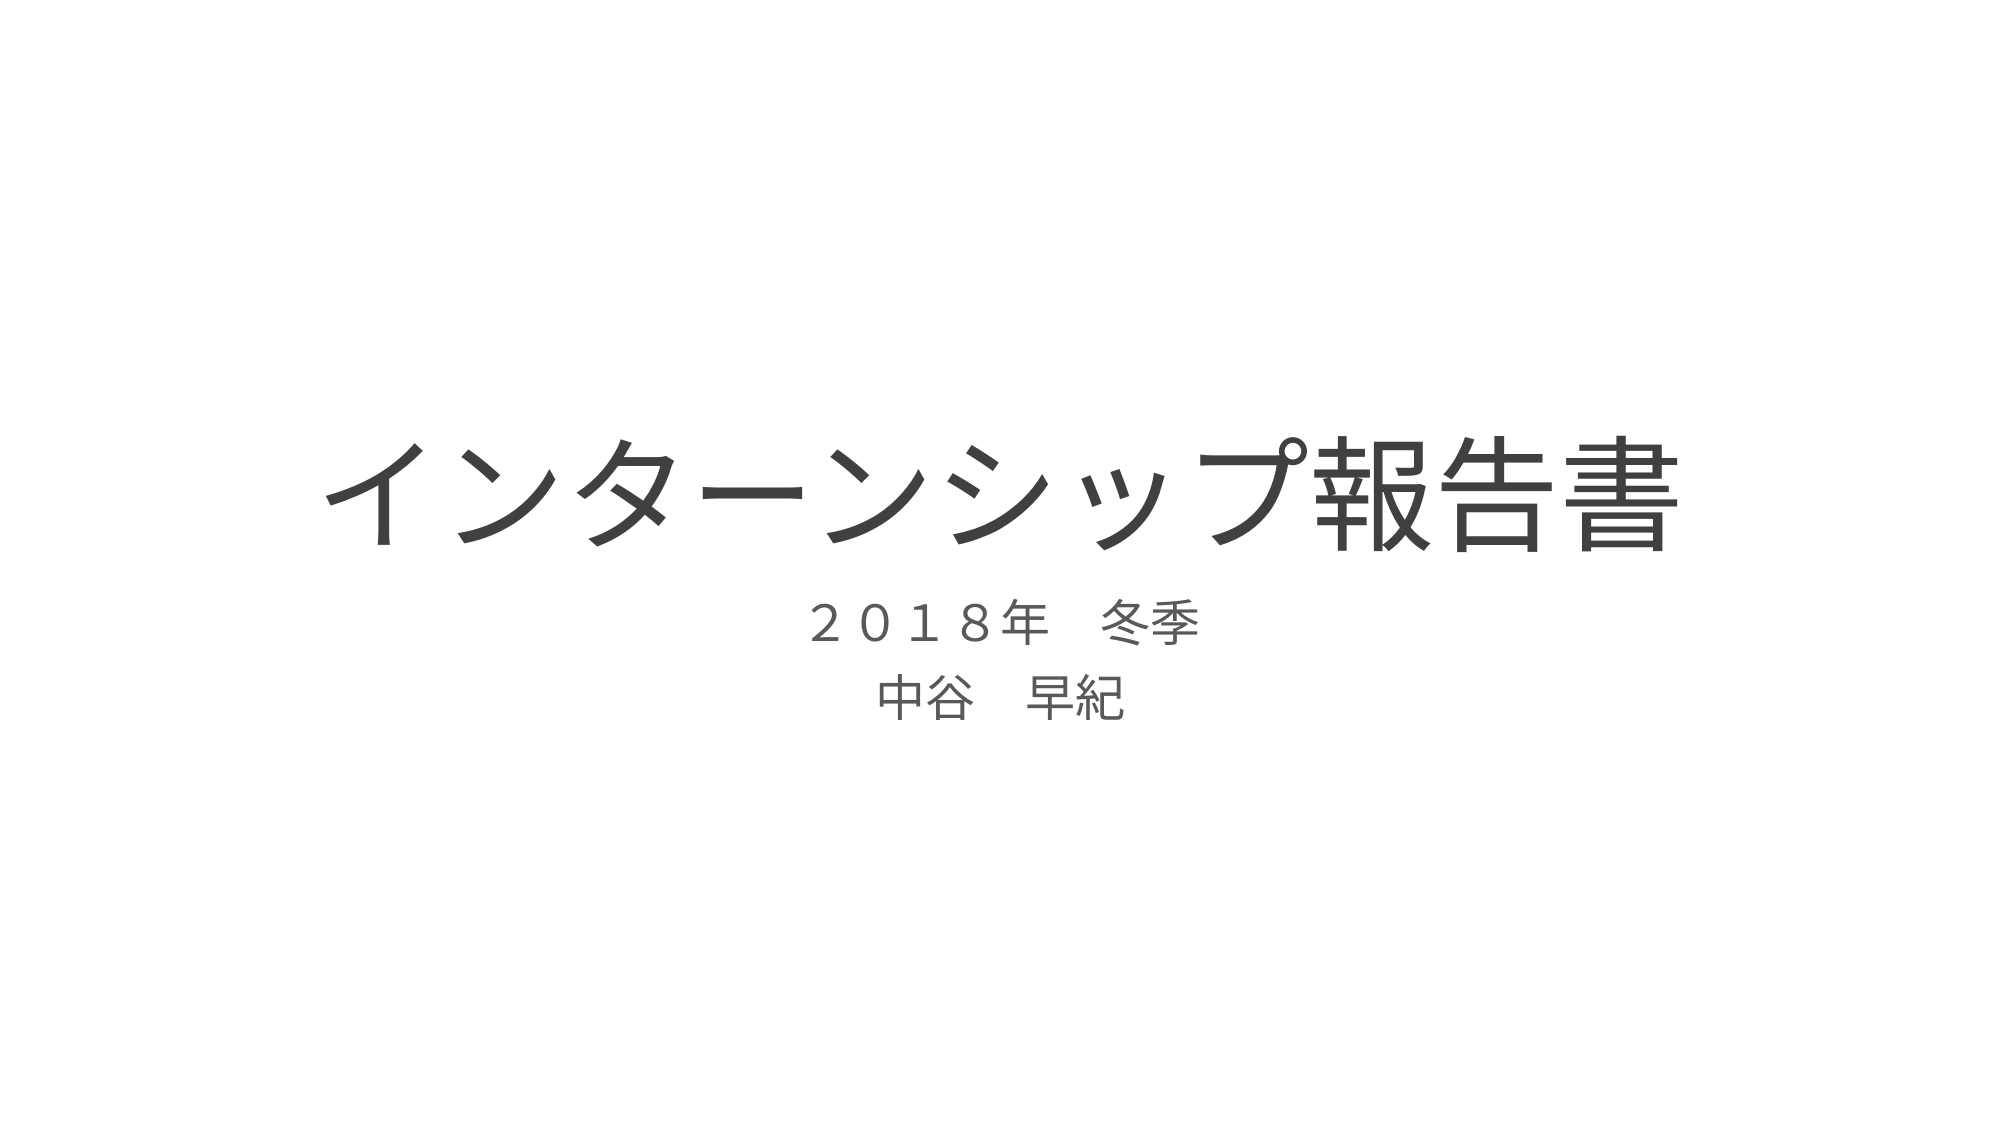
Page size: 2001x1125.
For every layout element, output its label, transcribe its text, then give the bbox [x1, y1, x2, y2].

subtitle ２０１８年 冬季 中谷 早紀 [249, 590, 1750, 863]
title インターンシップ報告書 [249, 184, 1750, 576]
